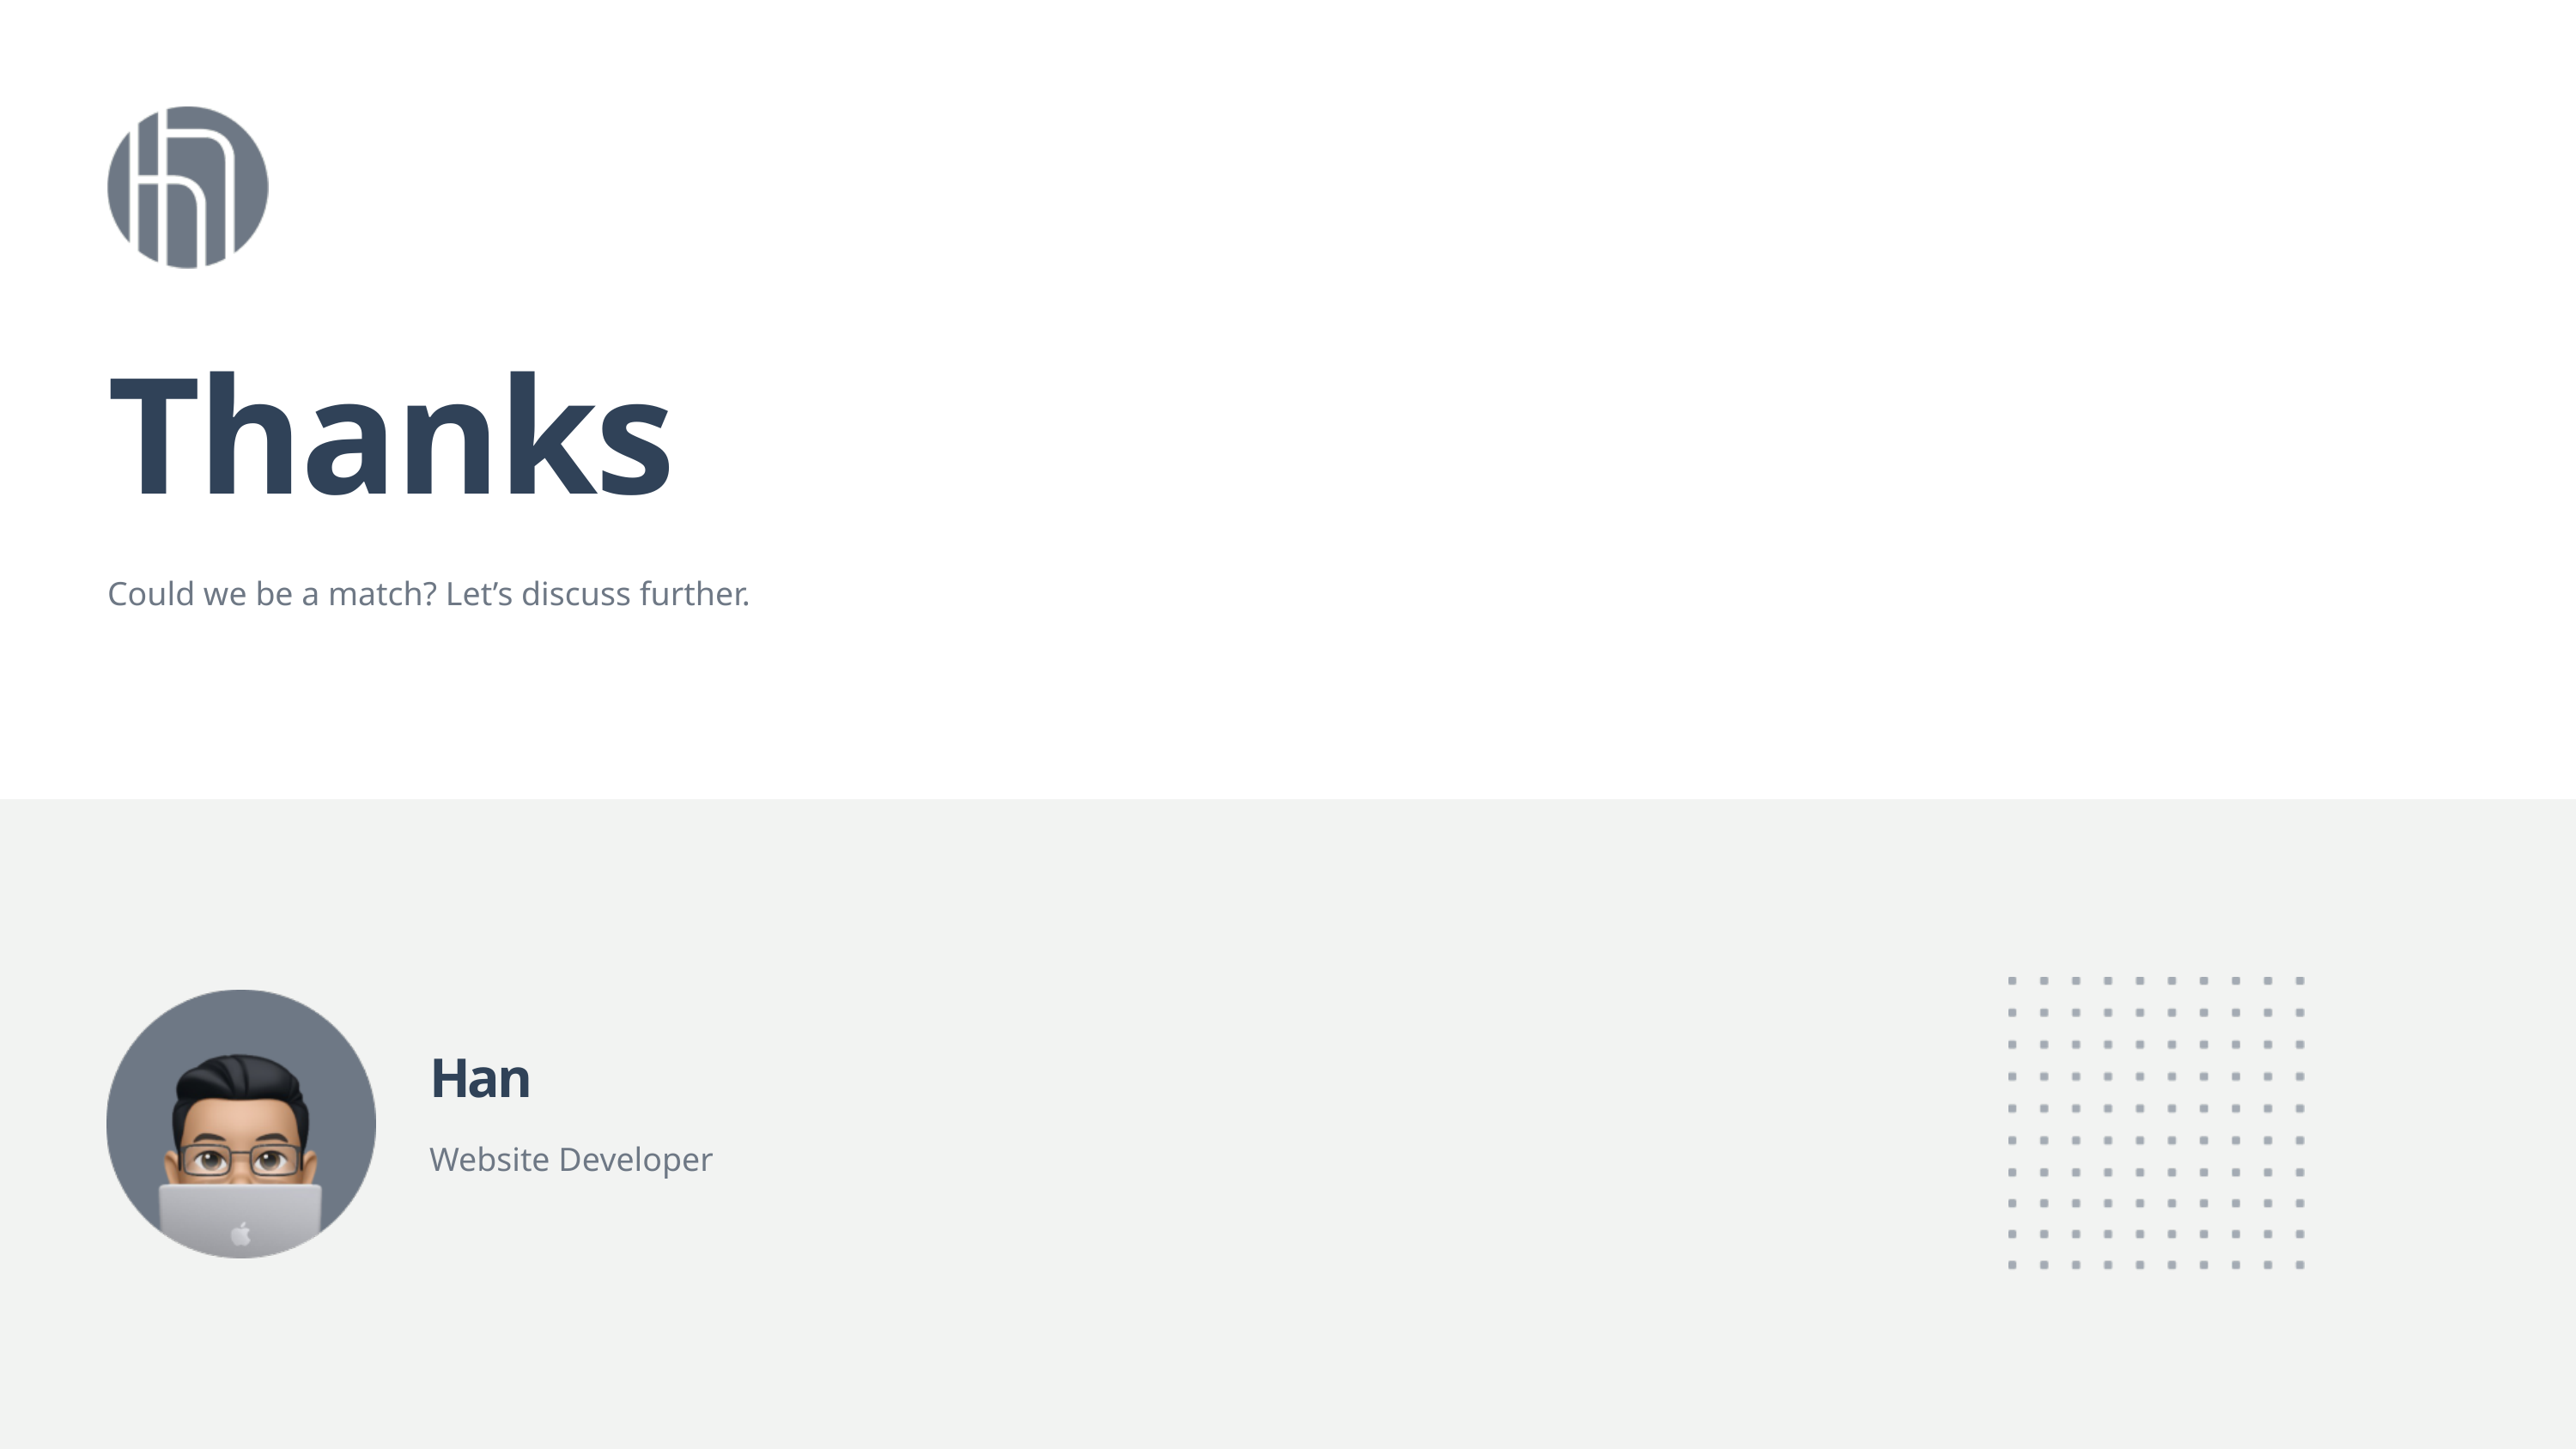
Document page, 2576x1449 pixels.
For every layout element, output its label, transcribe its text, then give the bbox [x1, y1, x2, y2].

picture [0, 799, 2576, 1449]
picture [106, 106, 269, 269]
text_box Could we be a match? Let’s discuss further. [106, 547, 805, 612]
text_box Thanks [106, 365, 710, 526]
